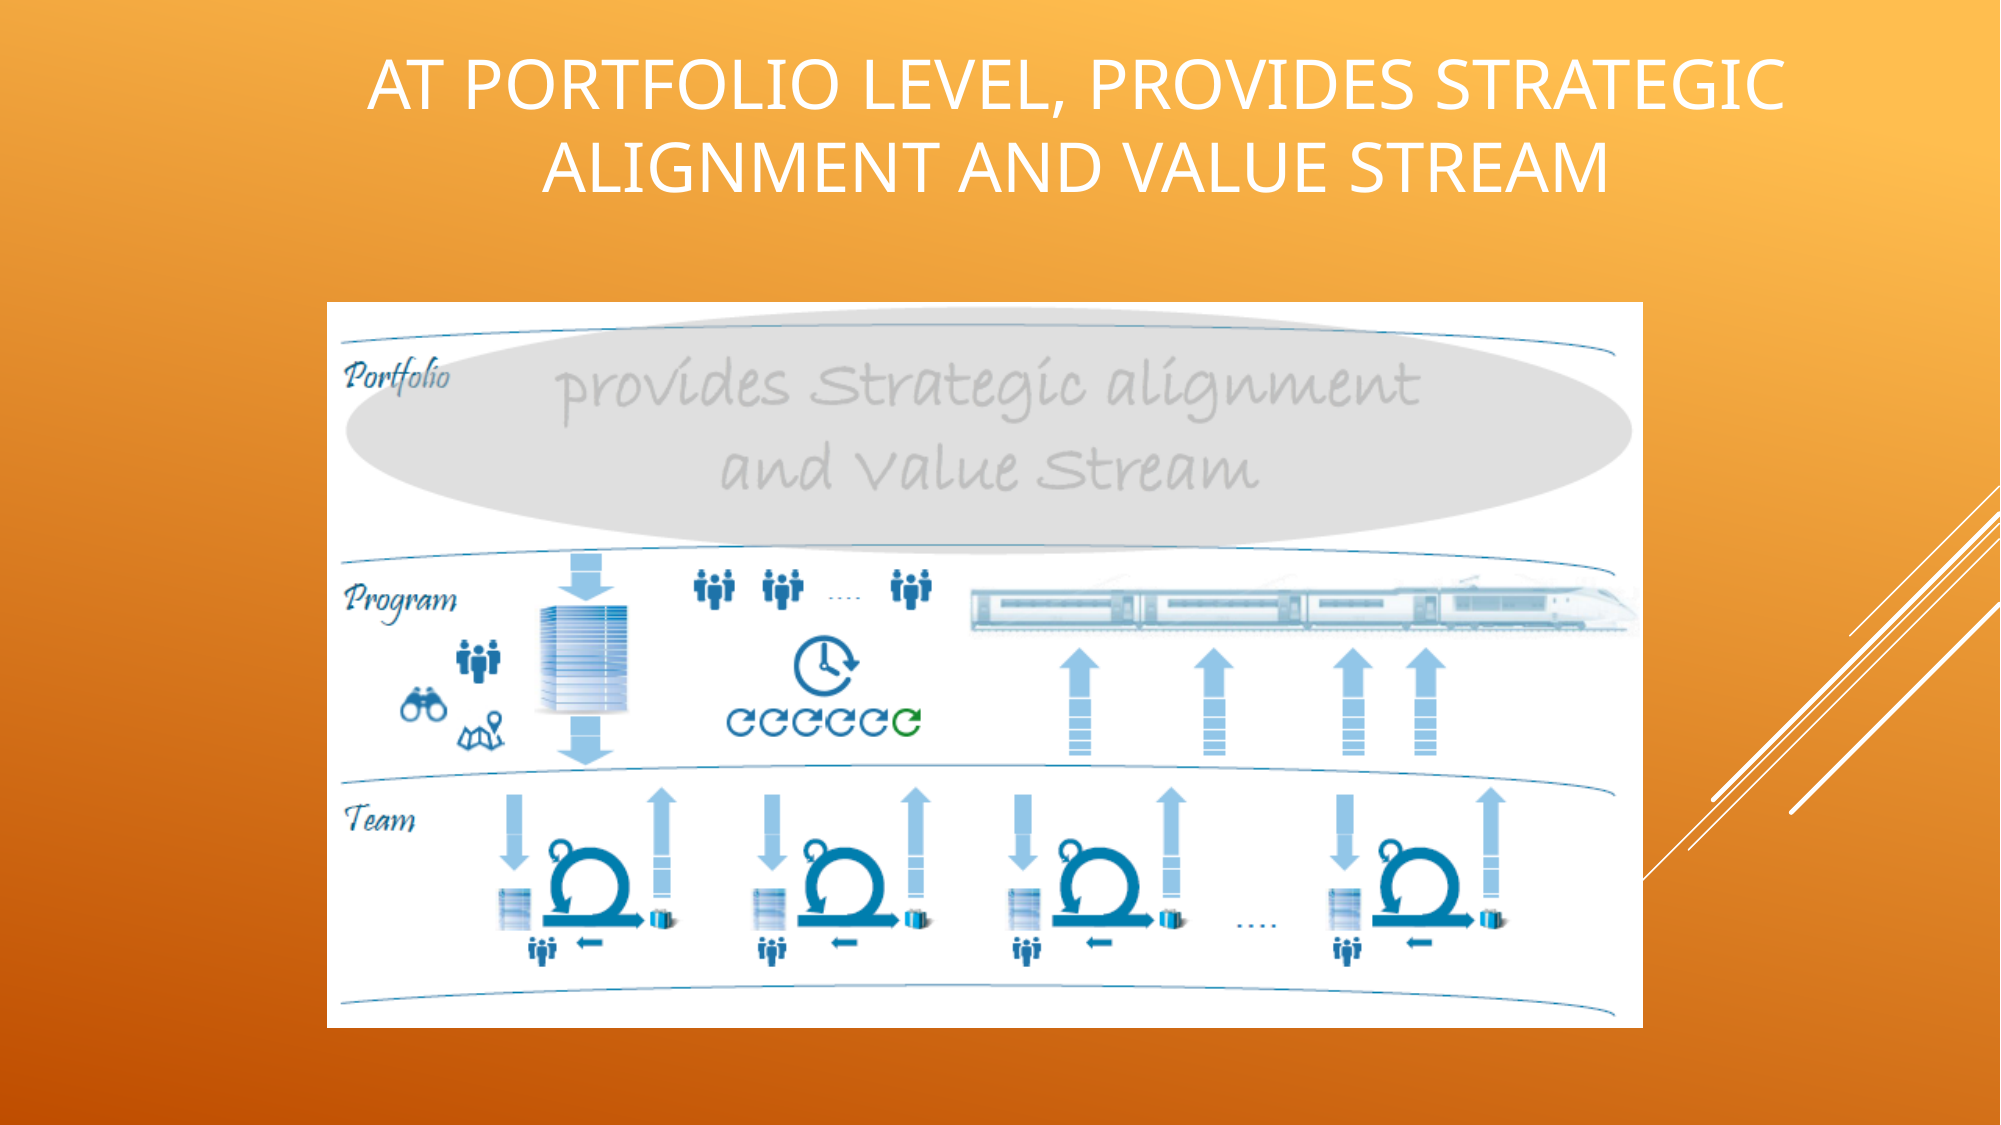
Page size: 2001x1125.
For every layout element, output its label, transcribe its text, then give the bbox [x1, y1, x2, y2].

picture [326, 302, 1644, 1028]
title At portfolio level, provides strategic alignment and value stream [320, 0, 1835, 248]
